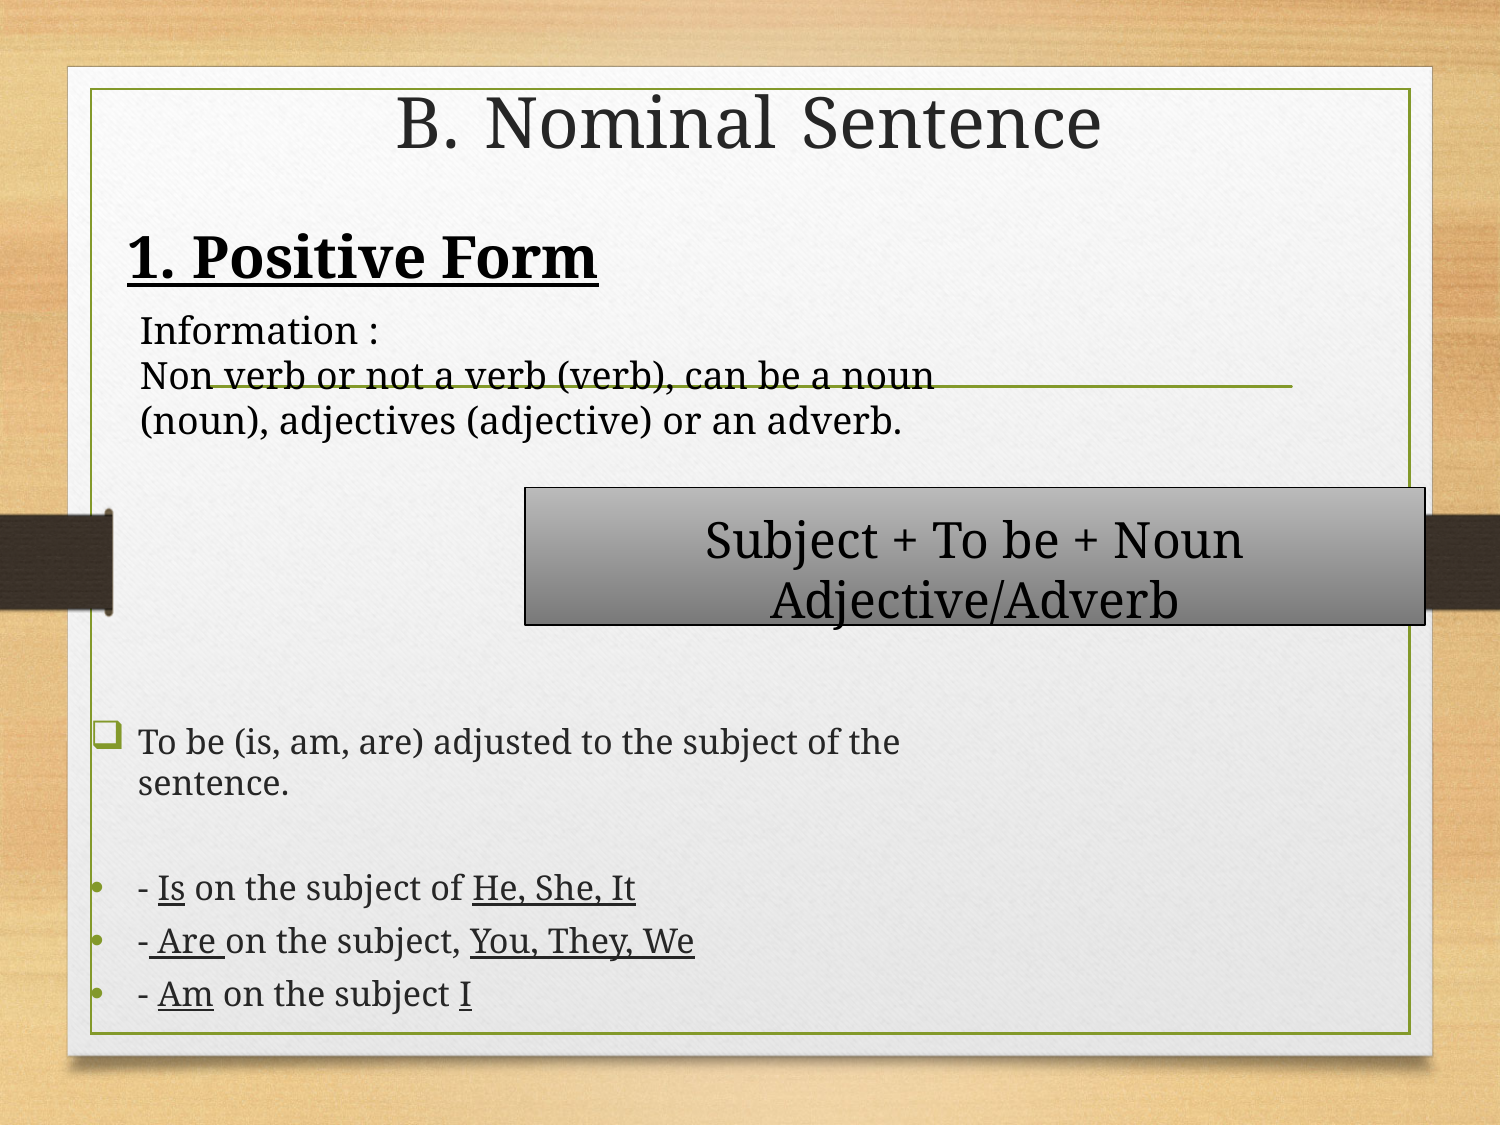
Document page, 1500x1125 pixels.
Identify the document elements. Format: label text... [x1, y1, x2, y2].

text_box Information : Non verb or not a verb (verb), can be a noun (noun), adjectives (adjective) or an adverb. [124, 299, 1013, 495]
text_box Subject + To be + Noun Adjective/Adverb [524, 487, 1426, 626]
title B. Nominal Sentence [300, 45, 1200, 175]
list To be (is, am, are) adjusted to the subject of the sentence. - Is on the subject of He, She, It - Are on the subject, You, They, We - Am on the subject I [75, 712, 975, 1025]
picture [0, 0, 1500, 1125]
text_box 1. Positive Form [112, 212, 750, 388]
